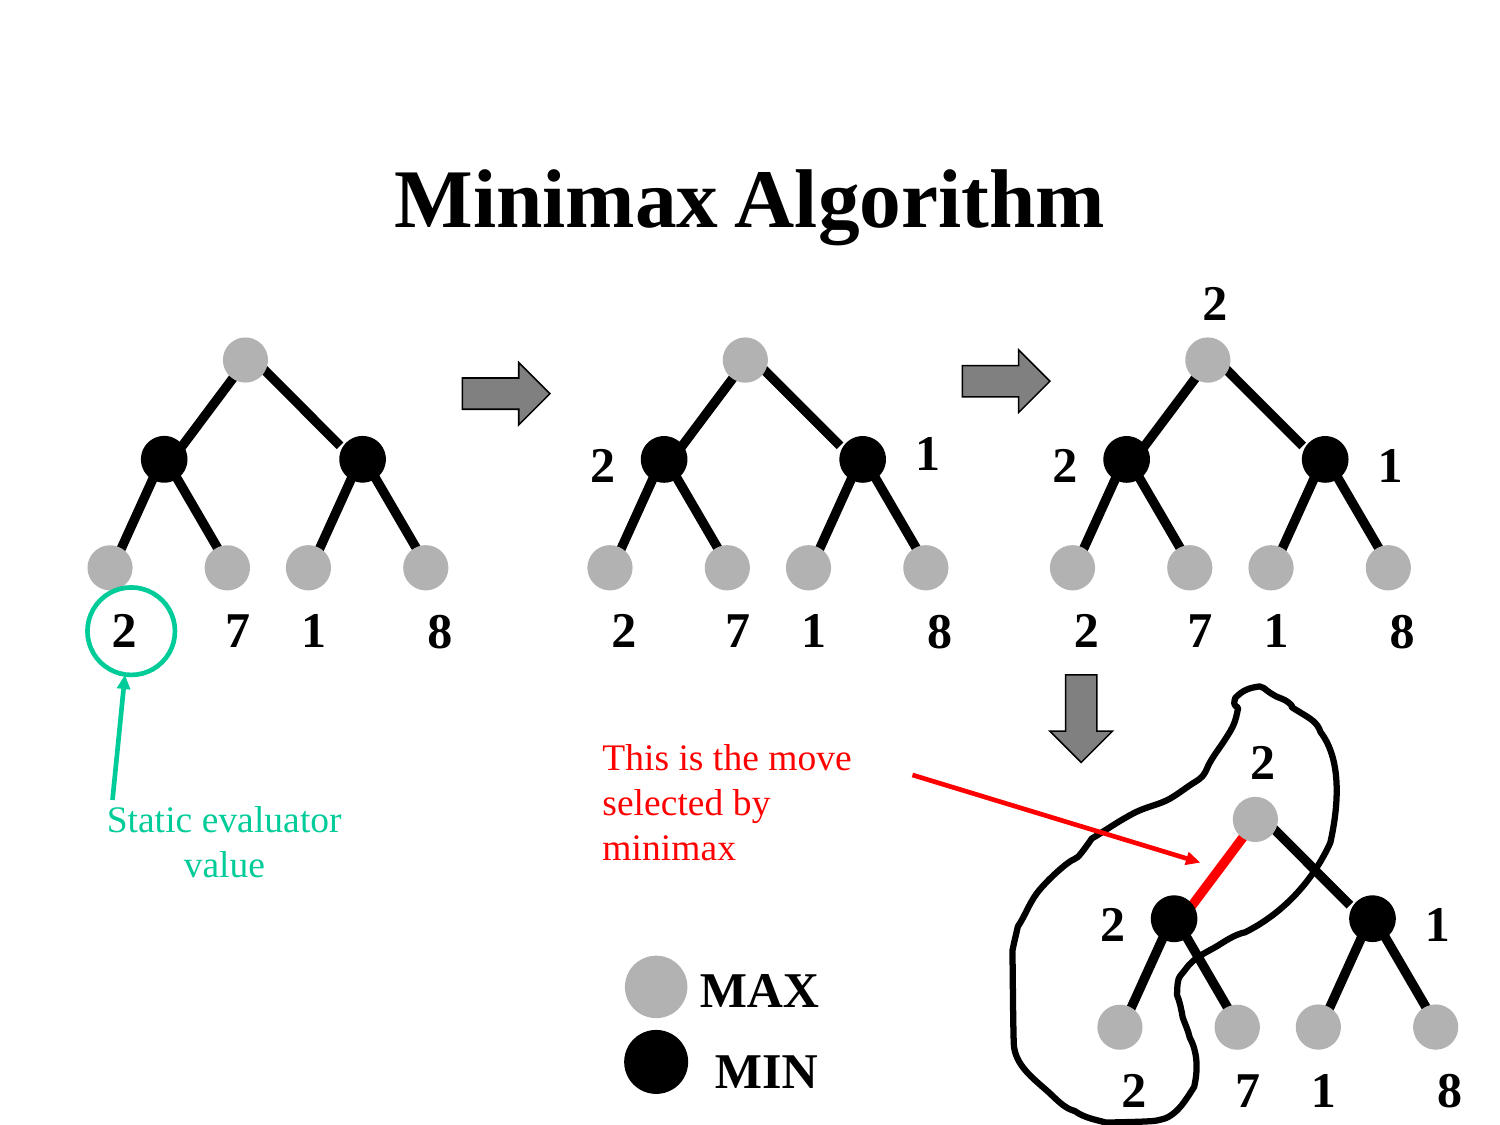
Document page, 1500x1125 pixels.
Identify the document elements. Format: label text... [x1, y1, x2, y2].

text_box [1065, 674, 1097, 684]
text_box [971, 349, 1032, 413]
text_box [471, 362, 550, 425]
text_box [87, 337, 468, 666]
text_box Static evaluator value [87, 787, 362, 893]
text_box This is the move selected by minimax [587, 724, 928, 875]
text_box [112, 674, 126, 801]
title Minimax Algorithm [112, 99, 1388, 288]
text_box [624, 949, 835, 1106]
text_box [1012, 685, 1478, 1125]
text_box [912, 774, 1201, 863]
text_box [574, 337, 968, 666]
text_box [1037, 262, 1431, 666]
